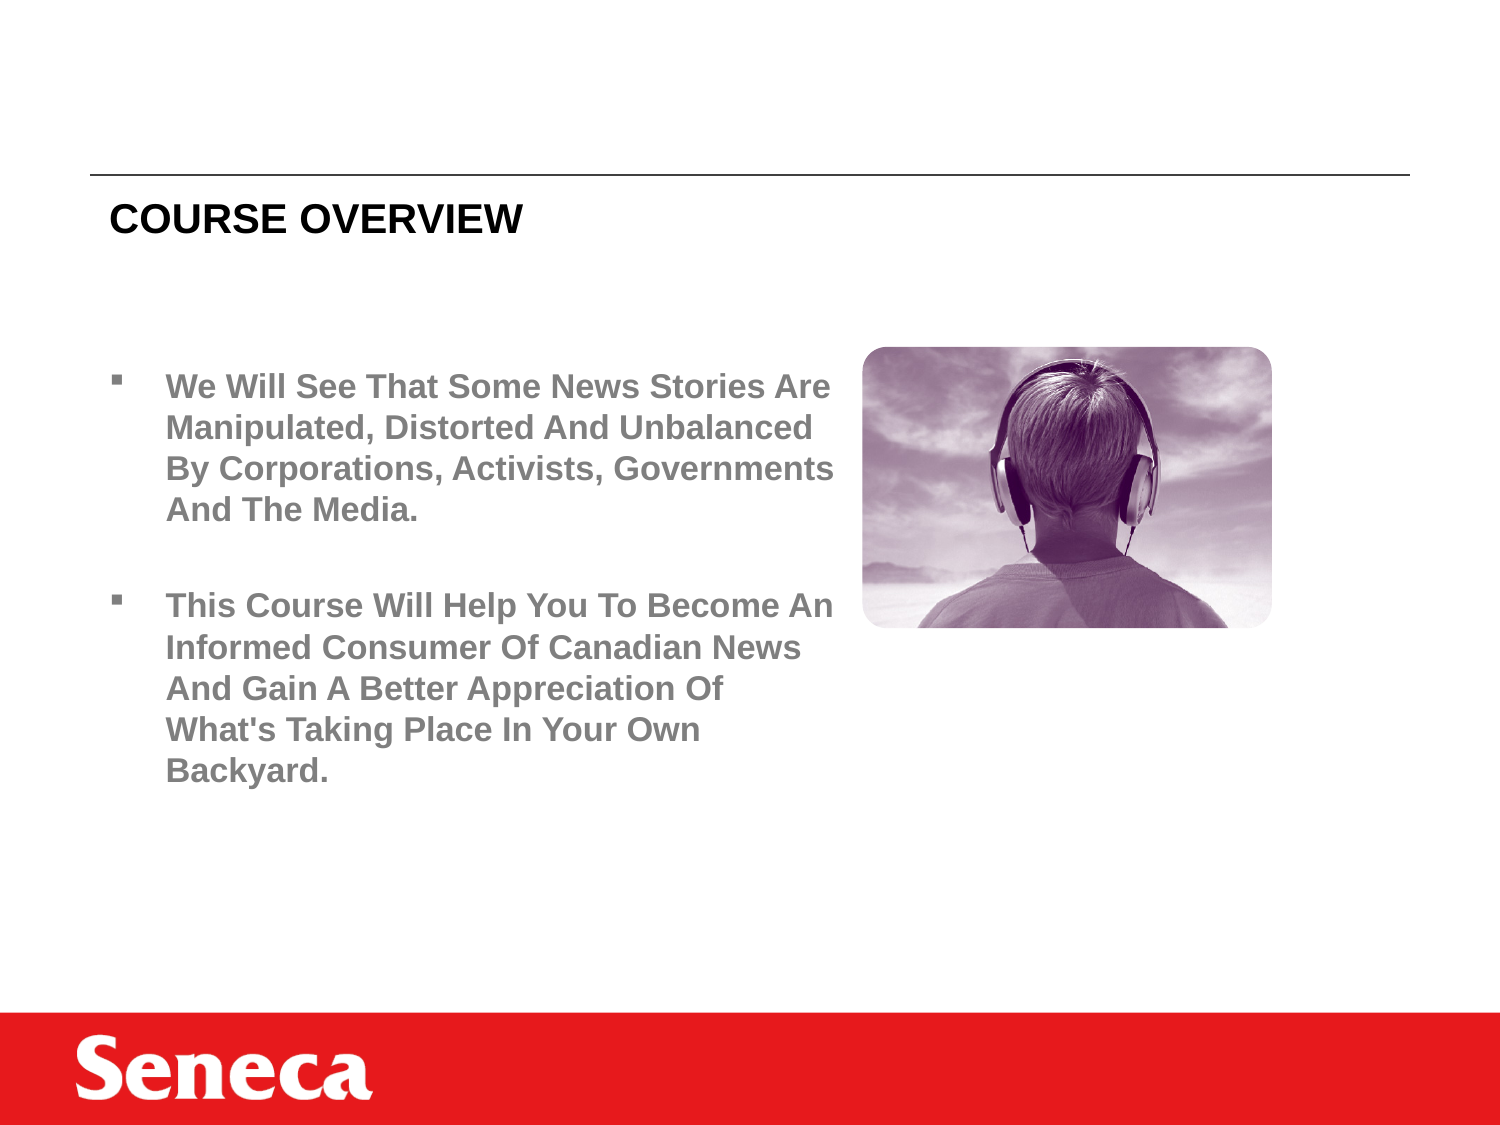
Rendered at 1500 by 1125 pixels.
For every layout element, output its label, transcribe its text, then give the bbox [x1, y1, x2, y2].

list We Will See That Some News Stories Are Manipulated, Distorted And Unbalanced By Corporations, Activists, Governments And The Media. This Course Will Help You To Become An Informed Consumer Of Canadian News And Gain A Better Appreciation Of What's Taking Place In Your Own Backyard. [94, 356, 850, 869]
picture [73, 1032, 376, 1104]
title Course Overview [94, 50, 1407, 250]
picture [862, 346, 1273, 629]
